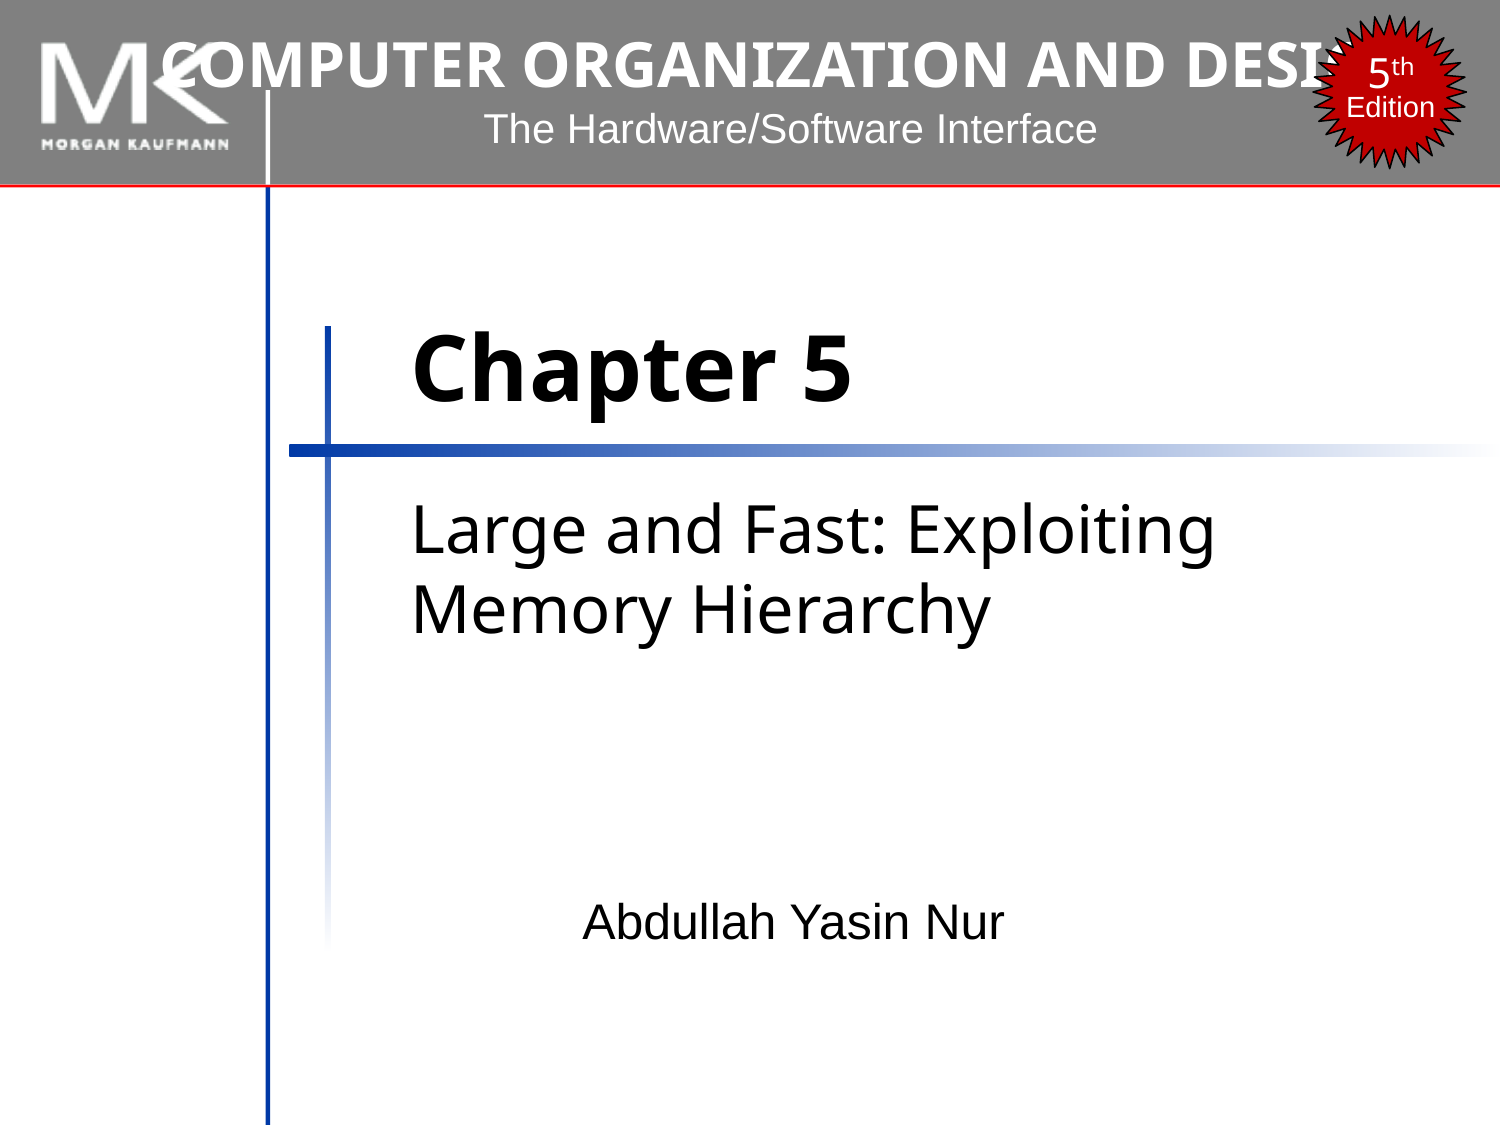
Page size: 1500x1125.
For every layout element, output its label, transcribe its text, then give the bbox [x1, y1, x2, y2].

picture [211, 50, 231, 80]
picture [41, 42, 231, 150]
text_box Abdullah Yasin Nur [449, 882, 1138, 957]
title Chapter 5 [395, 302, 1353, 428]
subtitle Large and Fast: Exploiting Memory Hierarchy [395, 479, 1353, 735]
